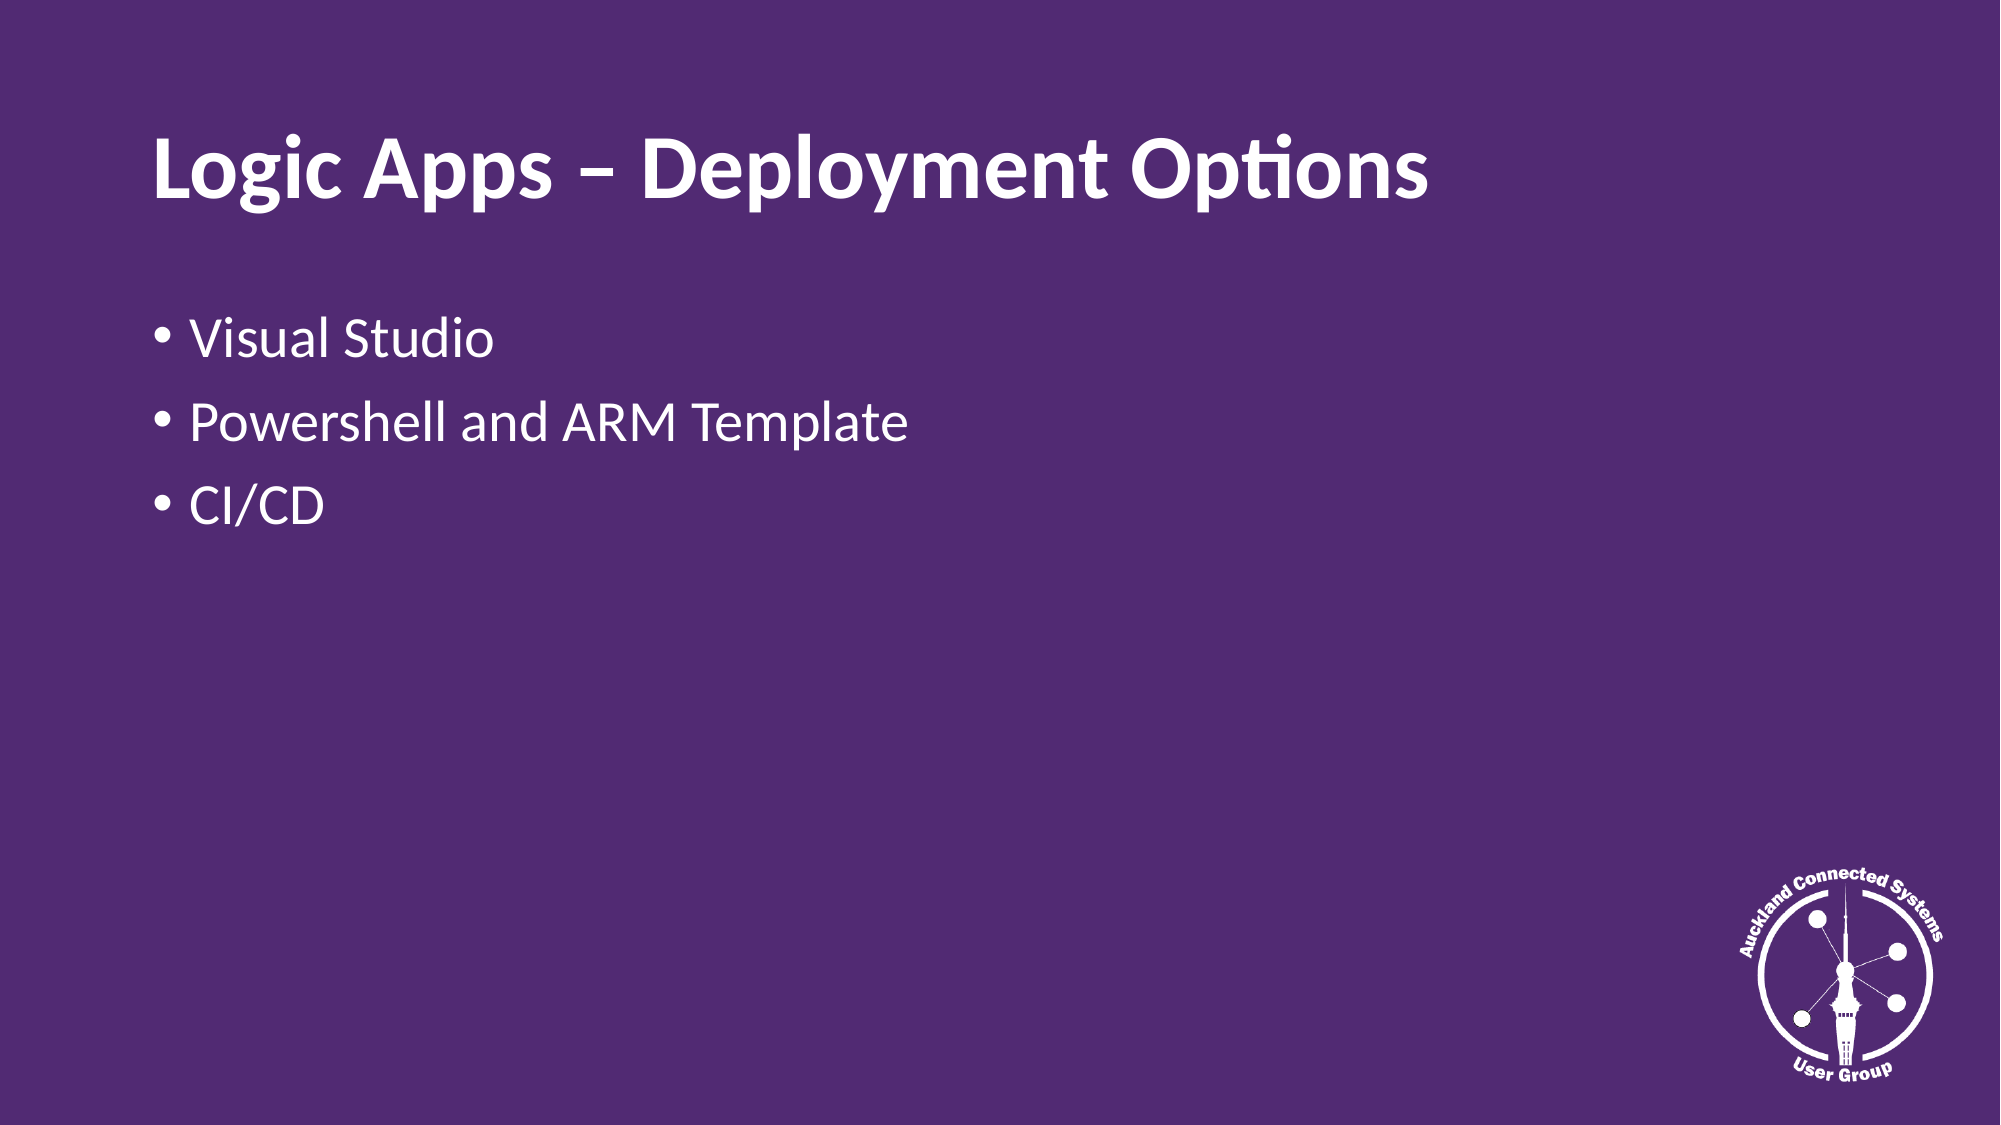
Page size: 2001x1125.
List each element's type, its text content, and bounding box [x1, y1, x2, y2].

list Visual Studio Powershell and ARM Template CI/CD [137, 299, 988, 1014]
picture [1735, 859, 1952, 1096]
title Logic Apps – Deployment Options [137, 59, 1863, 278]
